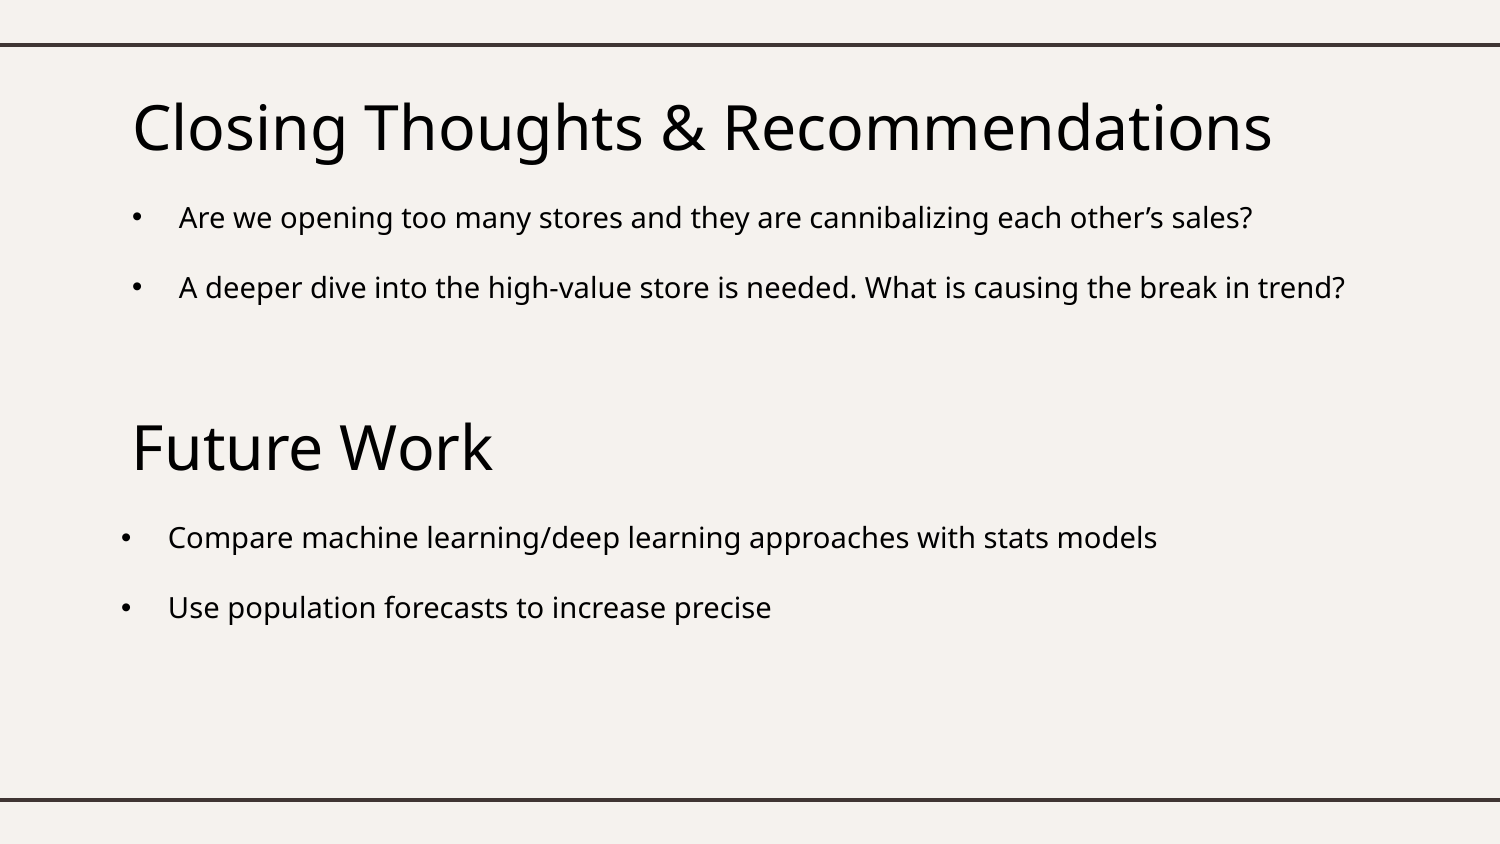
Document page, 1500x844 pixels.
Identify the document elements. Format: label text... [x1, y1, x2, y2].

text_box Future Work [116, 392, 1383, 487]
text_box Are we opening too many stores and they are cannibalizing each other’s sales? A deeper dive into the high-value store is needed. What is causing the break in trend? [116, 184, 1383, 375]
text_box Compare machine learning/deep learning approaches with stats models Use population forecasts to increase precise [106, 504, 1372, 790]
title Closing Thoughts & Recommendations [116, 72, 1383, 167]
